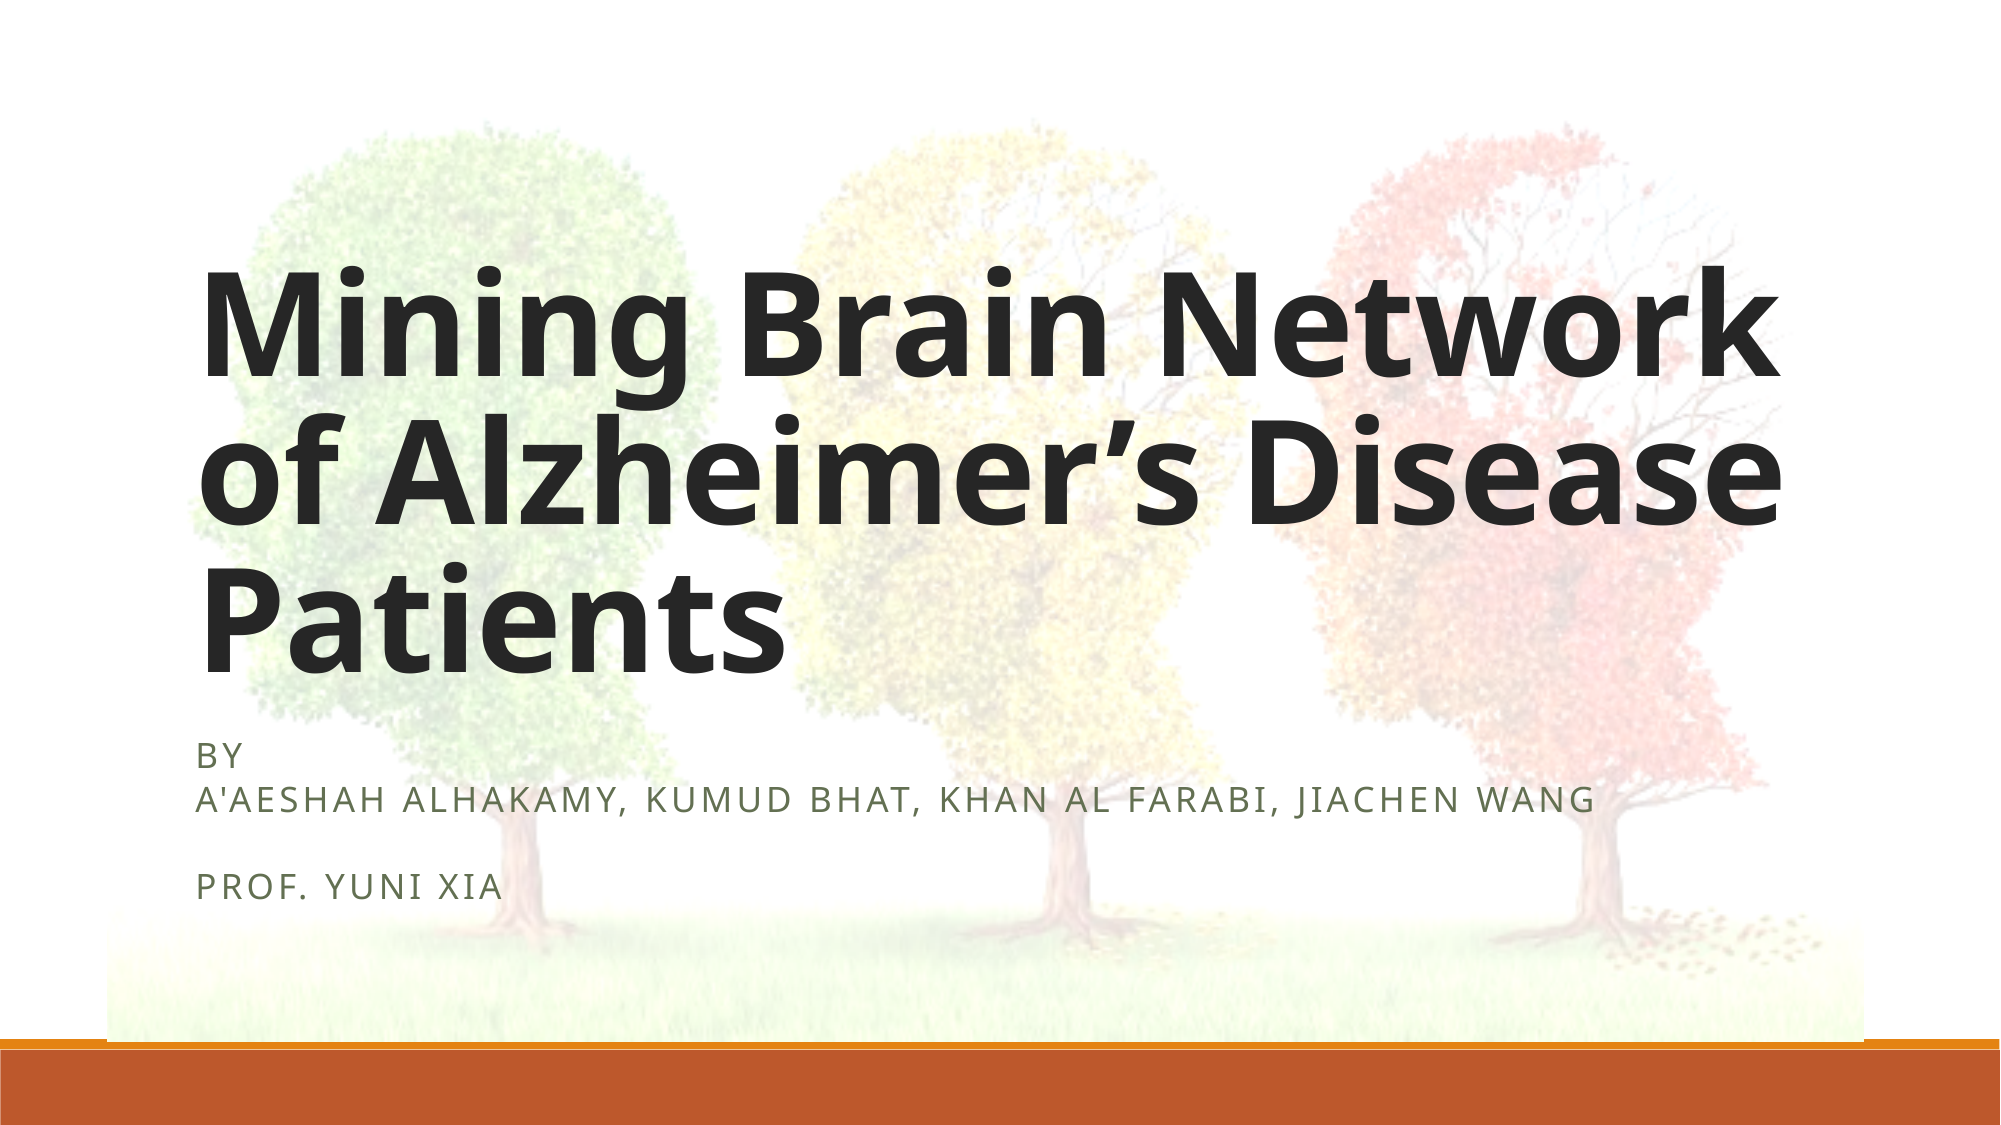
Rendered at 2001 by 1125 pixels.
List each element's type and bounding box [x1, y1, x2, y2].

picture [106, 0, 1864, 1043]
